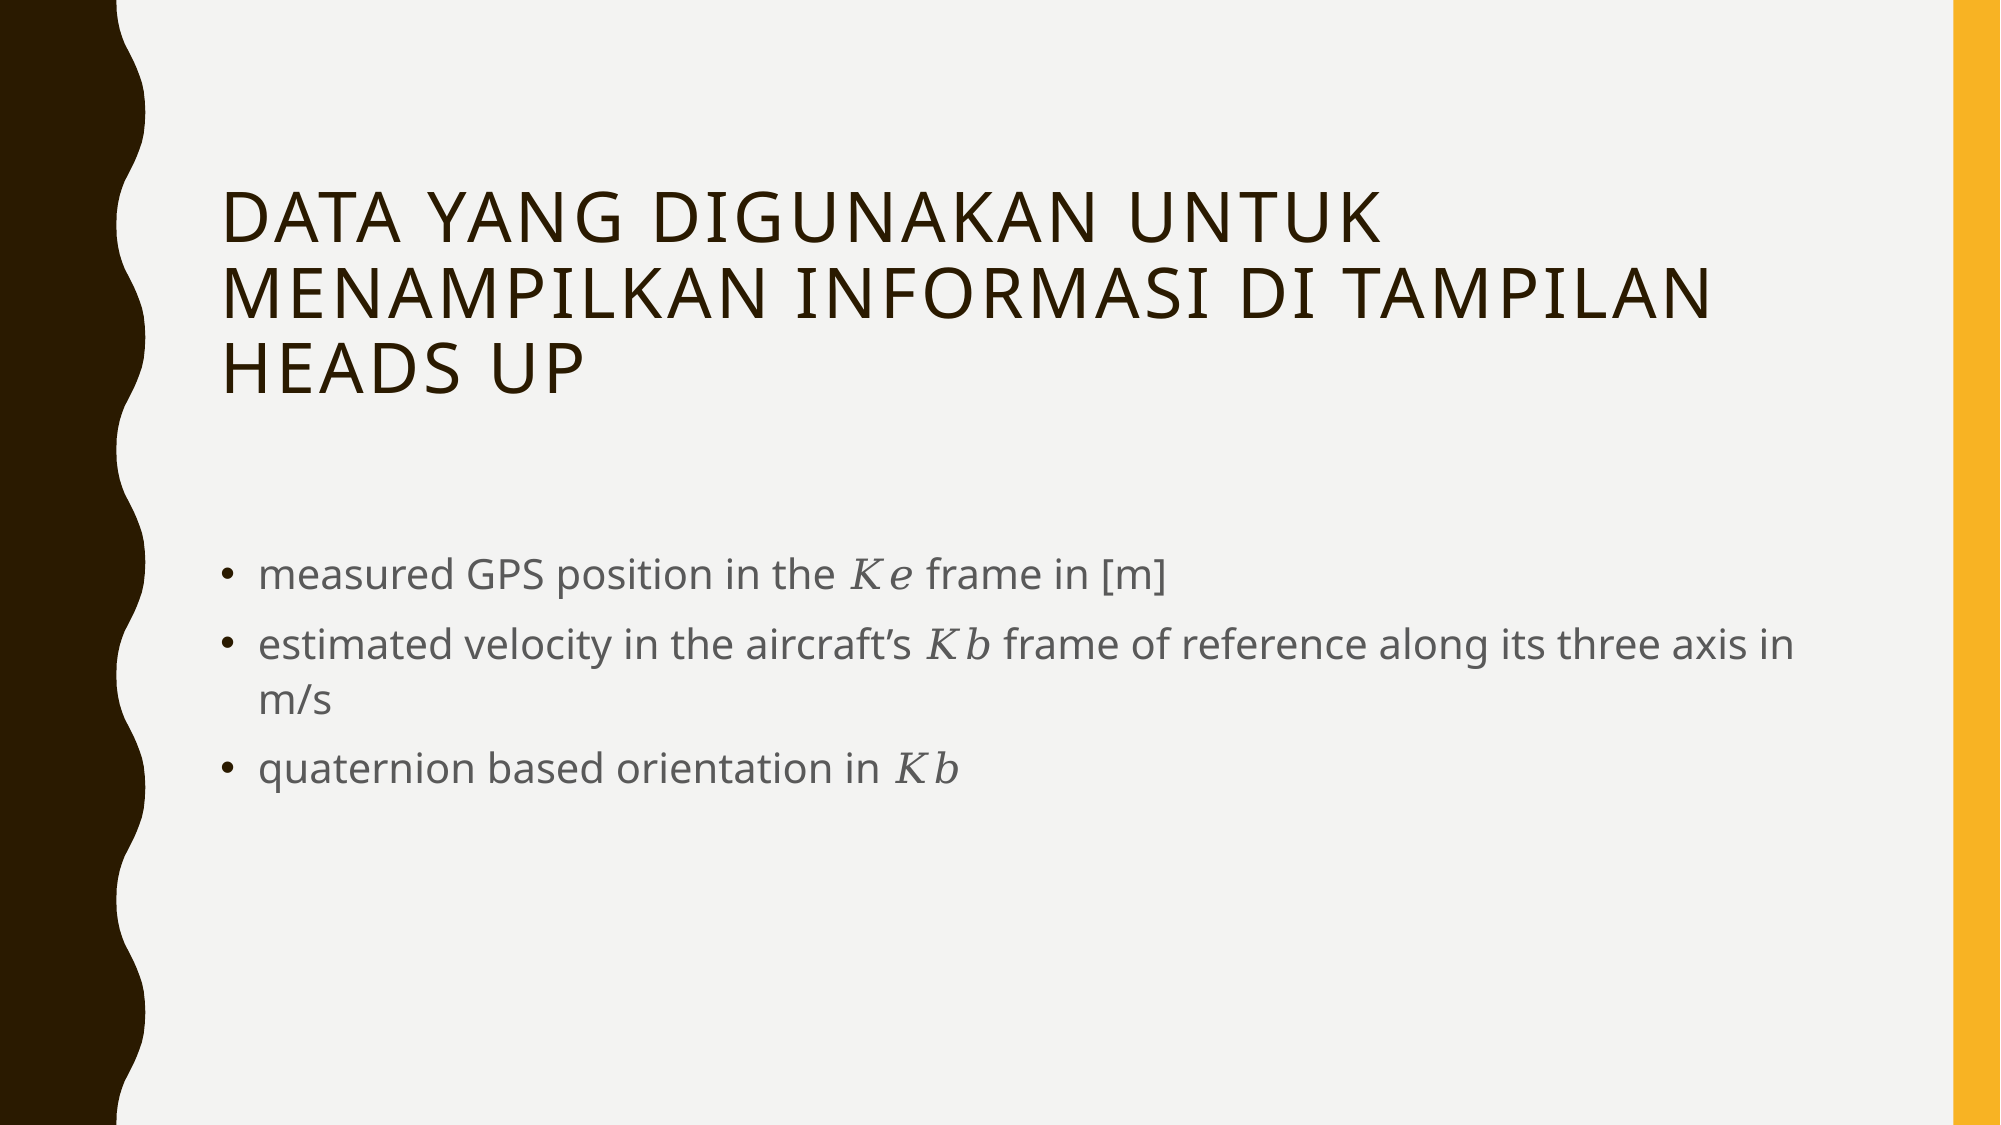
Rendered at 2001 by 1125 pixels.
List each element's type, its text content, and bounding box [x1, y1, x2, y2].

list measured GPS position in the 𝐾𝑒 frame in [m] estimated velocity in the aircraft’s 𝐾𝑏 frame of reference along its three axis in m/s quaternion based orientation in 𝐾𝑏 [205, 535, 1875, 1125]
title DATA yang DIGUNAKAN UNTUK MENAMPILKAN INFORMASI DI TAMPILAN HEADS UP [205, 174, 1875, 420]
